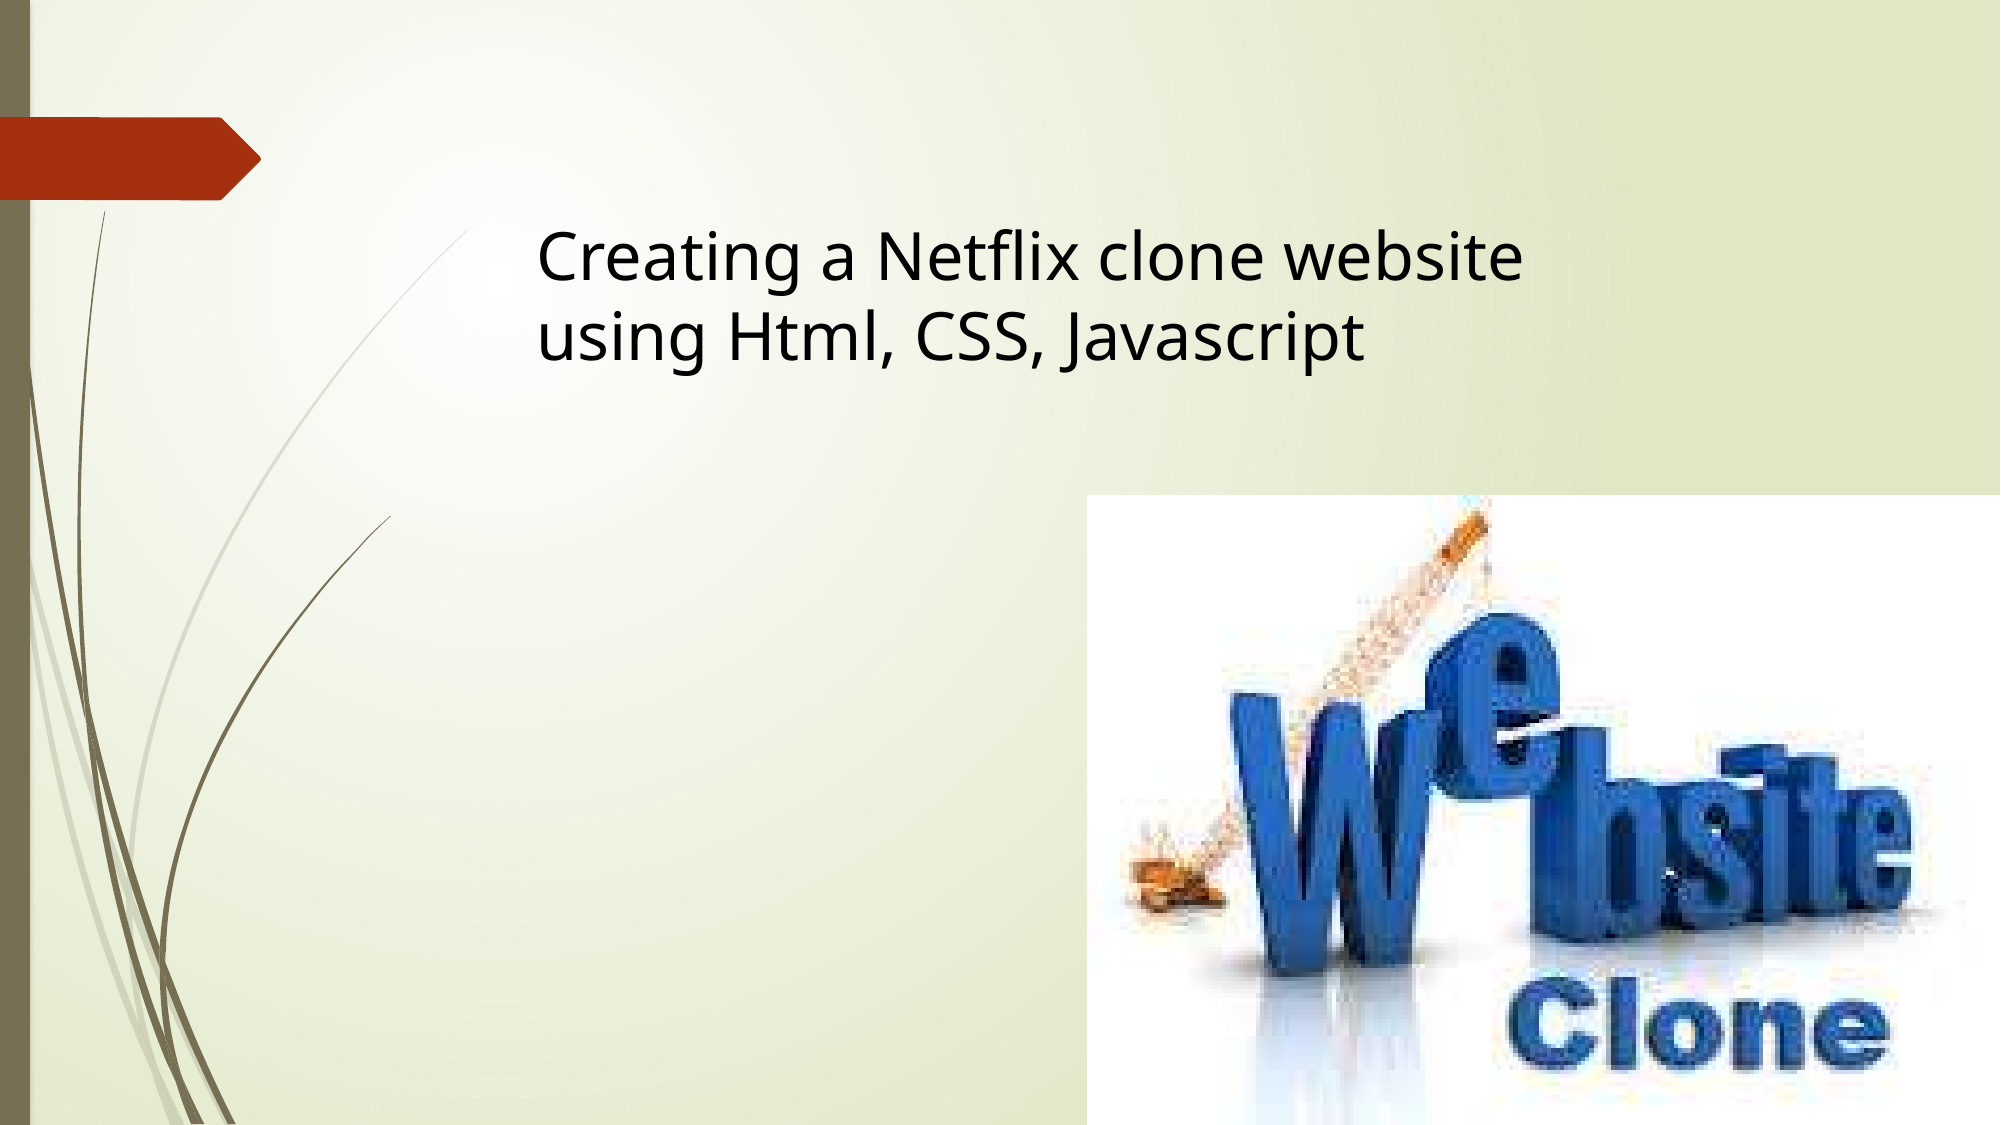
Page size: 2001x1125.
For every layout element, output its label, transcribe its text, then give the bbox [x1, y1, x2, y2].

text_box Creating a Netflix clone website using Html, CSS, Javascript [521, 206, 1629, 382]
picture [1087, 495, 2000, 1125]
